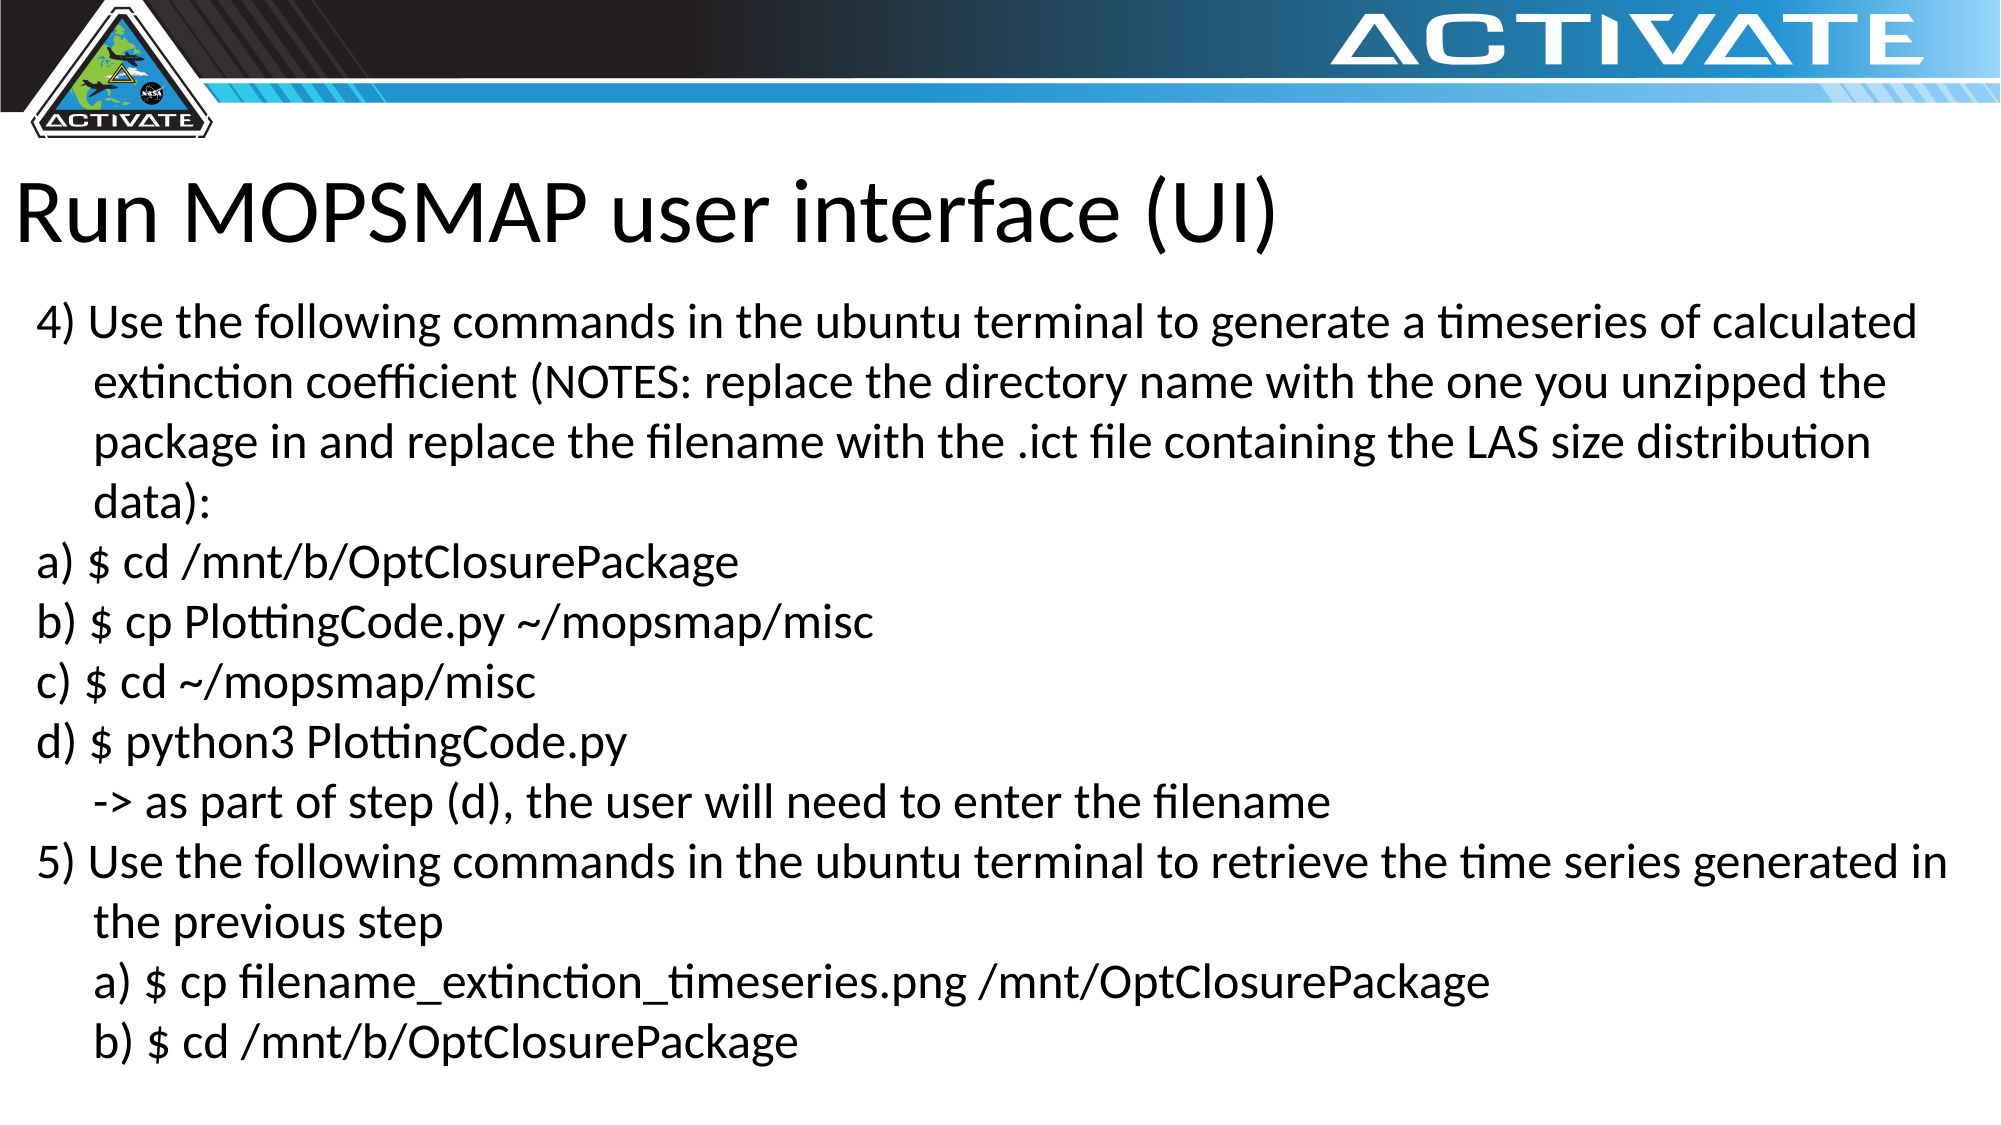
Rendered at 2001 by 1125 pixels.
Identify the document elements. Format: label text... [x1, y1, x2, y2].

picture [0, 0, 2001, 1125]
text_box 4) Use the following commands in the ubuntu terminal to generate a timeseries of calculated extinction coefficient (NOTES: replace the directory name with the one you unzipped the package in and replace the filename with the .ict file containing the LAS size distribution data): a) $ cd /mnt/b/OptClosurePackage b) $ cp PlottingCode.py ~/mopsmap/misc c) $ cd ~/mopsmap/misc d) $ python3 PlottingCode.py -> as part of step (d), the user will need to enter the filename 5) Use the following commands in the ubuntu terminal to retrieve the time series generated in the previous step a) $ cp filename_extinction_timeseries.png /mnt/OptClosurePackage b) $ cd /mnt/b/OptClosurePackage [36, 256, 1985, 1089]
text_box Run MOPSMAP user interface (UI) [0, 142, 1848, 268]
